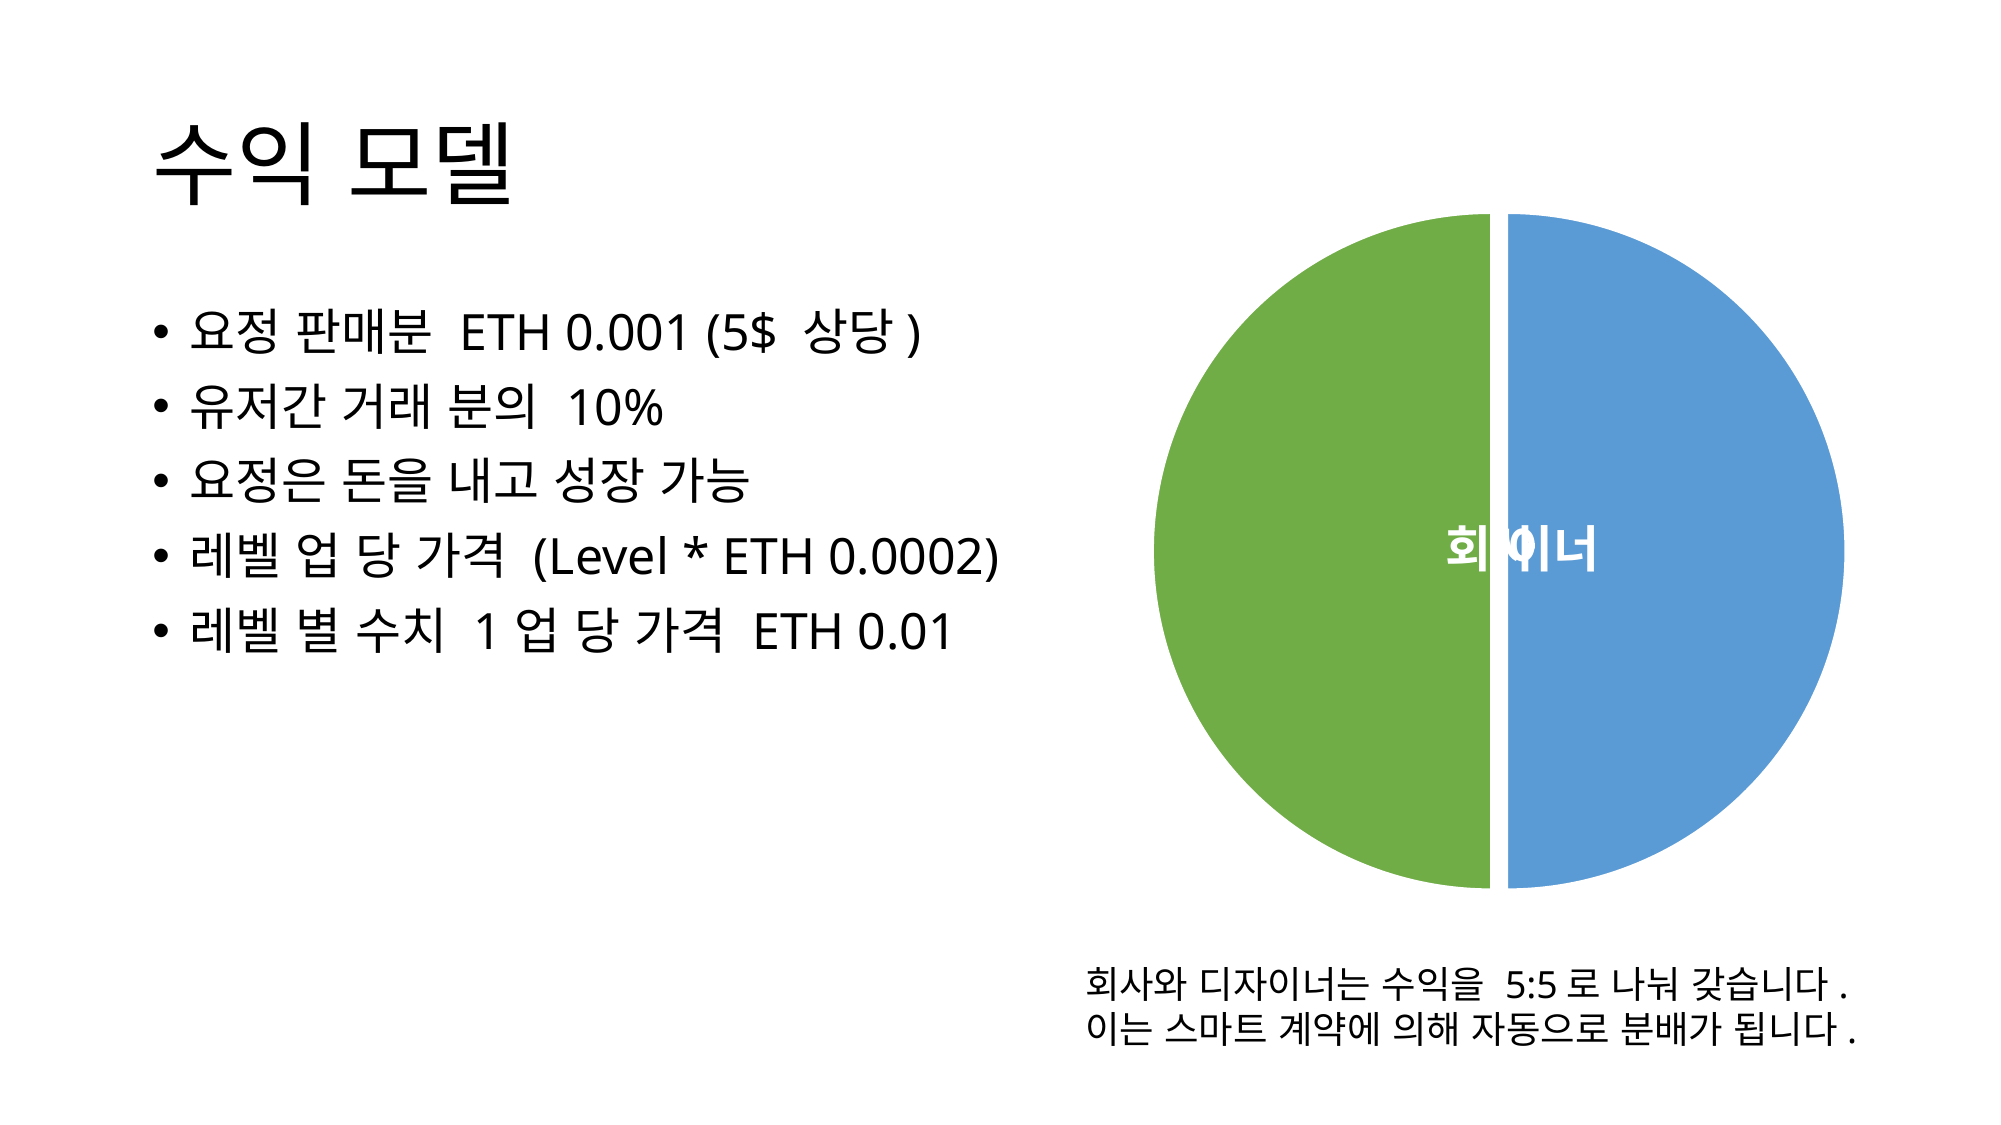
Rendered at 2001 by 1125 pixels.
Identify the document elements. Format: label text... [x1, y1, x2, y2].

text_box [1077, 148, 1921, 954]
list 요정 판매분 ETH 0.001 (5$ 상당) 유저간 거래 분의 10% 요정은 돈을 내고 성장 가능 레벨 업 당 가격 (Level * ETH 0.0002) 레벨 별 수치 1업 당 가격 ETH 0.01 [137, 299, 1077, 1014]
text_box 회사와 디자이너는 수익을 5:5로 나눠 갖습니다. 이는 스마트 계약에 의해 자동으로 분배가 됩니다. [1070, 953, 1872, 1059]
title 수익 모델 [137, 59, 1863, 278]
